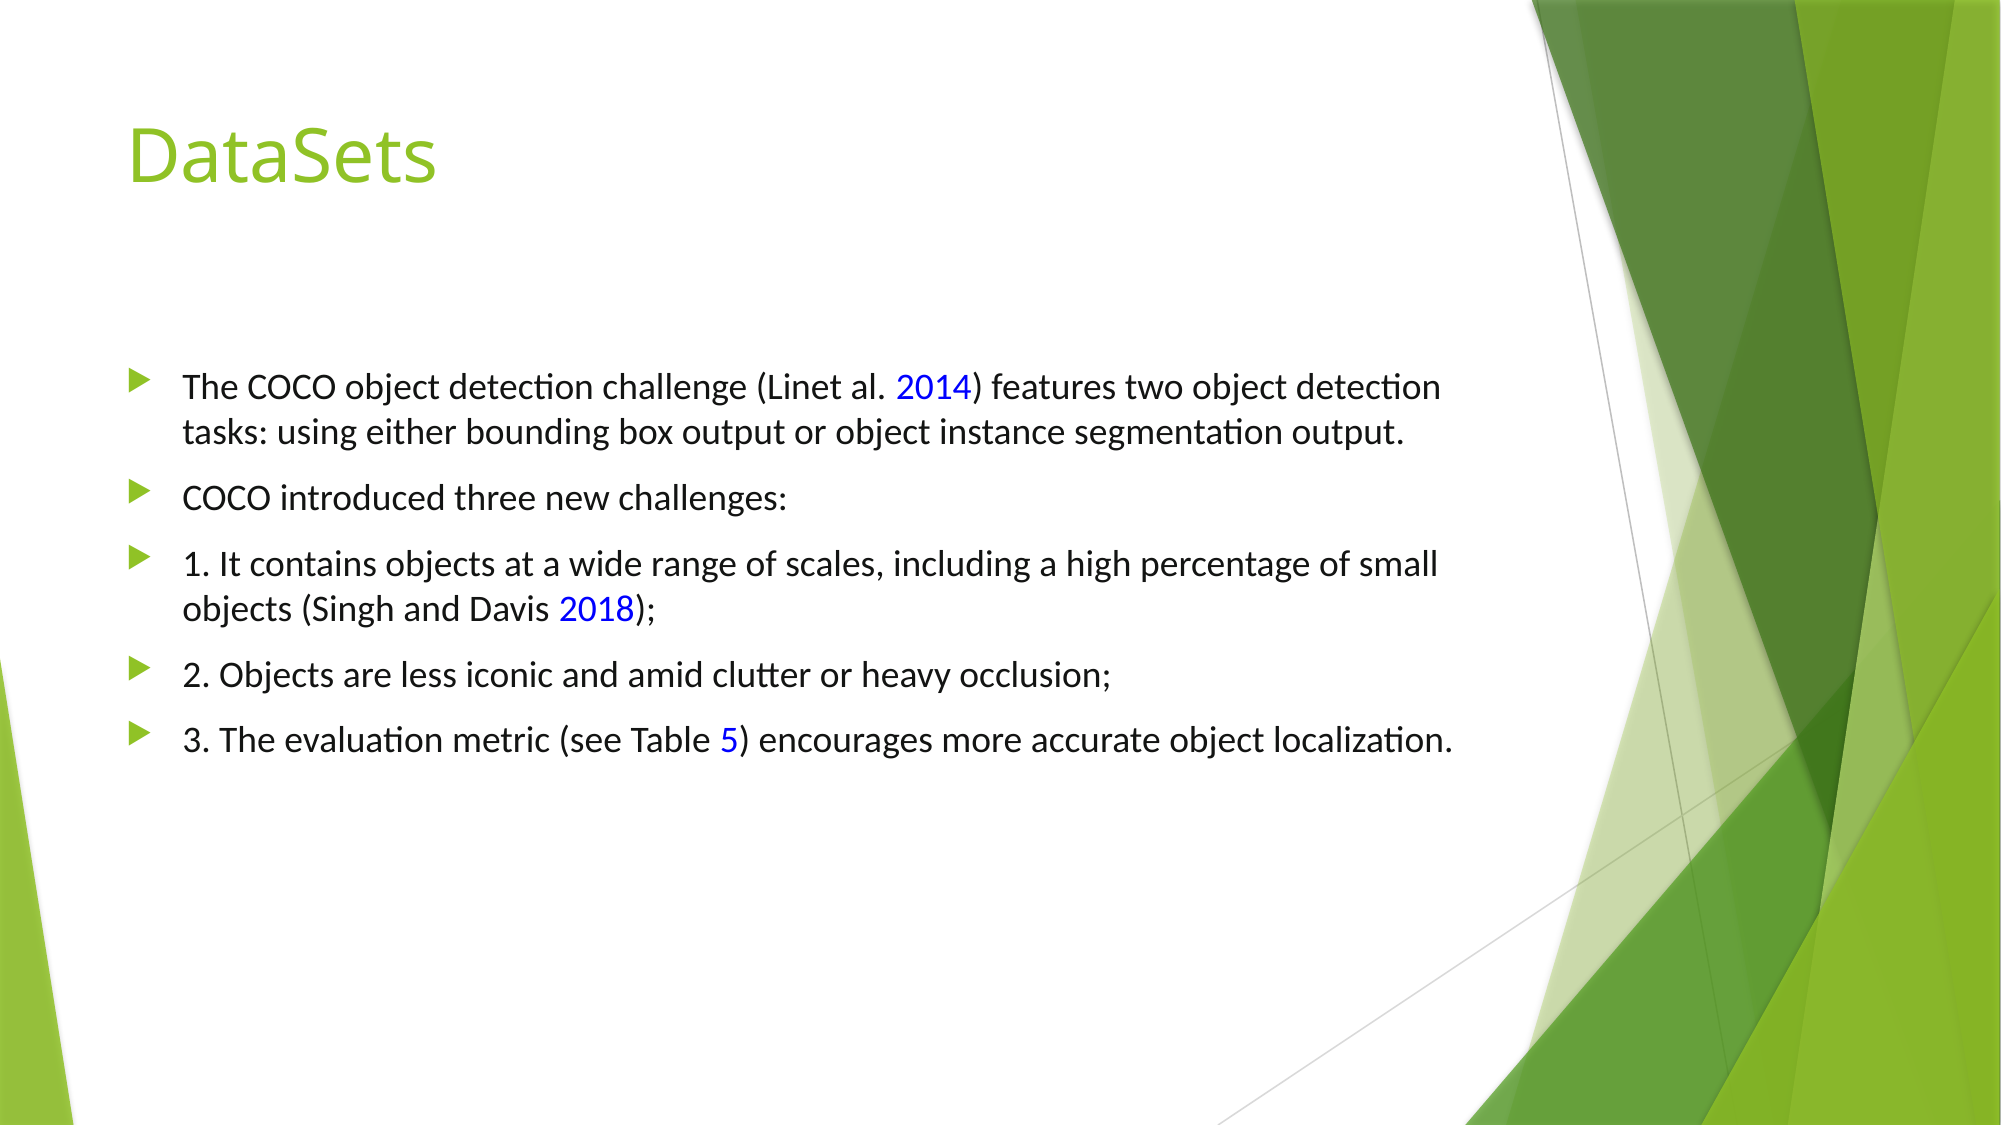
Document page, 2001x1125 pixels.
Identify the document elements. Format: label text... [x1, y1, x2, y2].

title DataSets [111, 99, 1522, 317]
list The COCO object detection challenge (Linet al. 2014) features two object detection tasks: using either bounding box output or object instance segmentation output. COCO introduced three new challenges: 1. It contains objects at a wide range of scales, including a high percentage of small objects (Singh and Davis 2018); 2. Objects are less iconic and amid clutter or heavy occlusion; 3. The evaluation metric (see Table 5) encourages more accurate object localization. [111, 354, 1522, 992]
